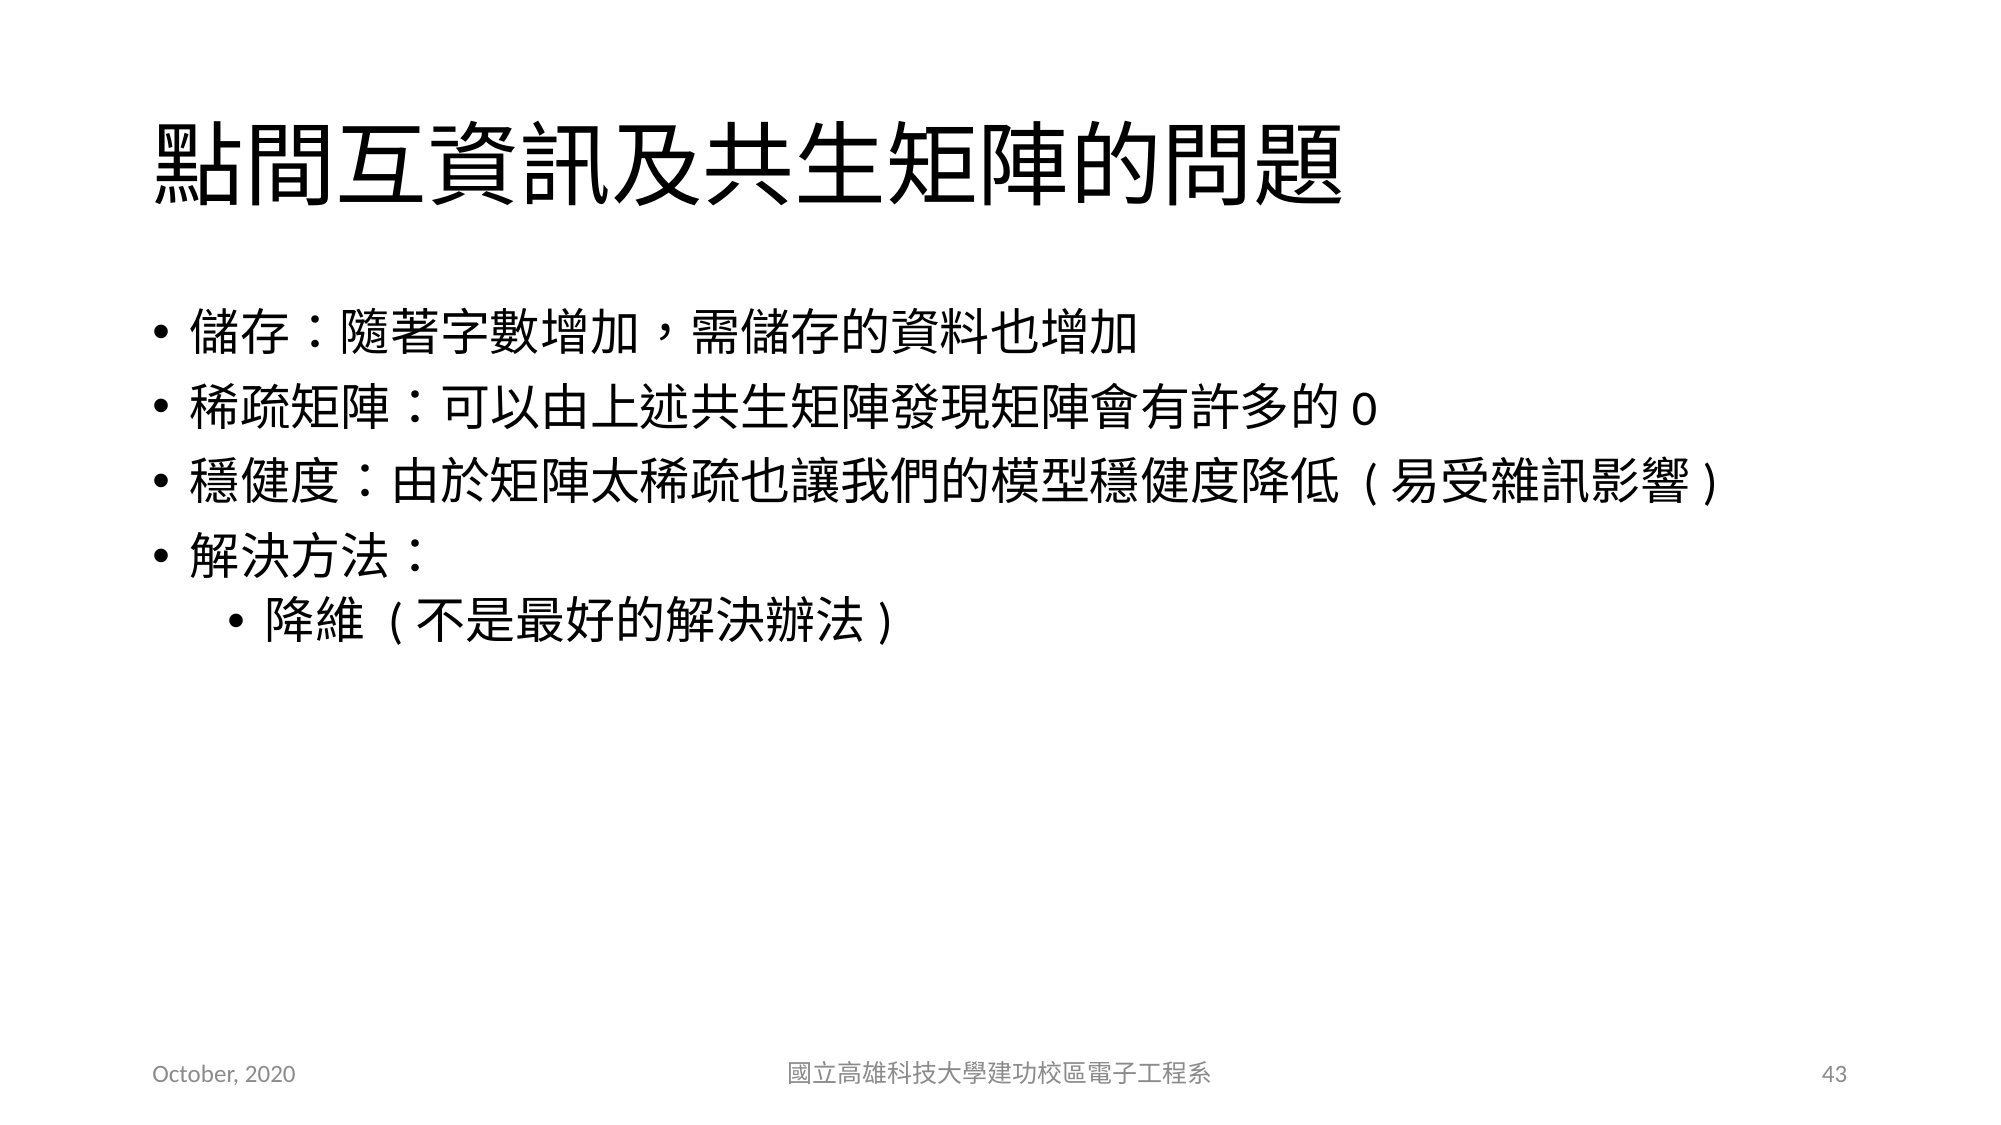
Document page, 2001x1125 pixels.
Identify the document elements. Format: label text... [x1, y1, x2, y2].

title 點間互資訊及共生矩陣的問題 [137, 59, 1863, 278]
footer 國立高雄科技大學建功校區電子工程系 [662, 1042, 1338, 1103]
slide_number 43 [1412, 1042, 1863, 1103]
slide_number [137, 1042, 588, 1103]
list 儲存：隨著字數增加，需儲存的資料也增加 稀疏矩陣：可以由上述共生矩陣發現矩陣會有許多的0 穩健度：由於矩陣太稀疏也讓我們的模型穩健度降低 (易受雜訊影響) 解決方法： 降維 (不是最好的解決辦法) [137, 299, 1863, 1014]
